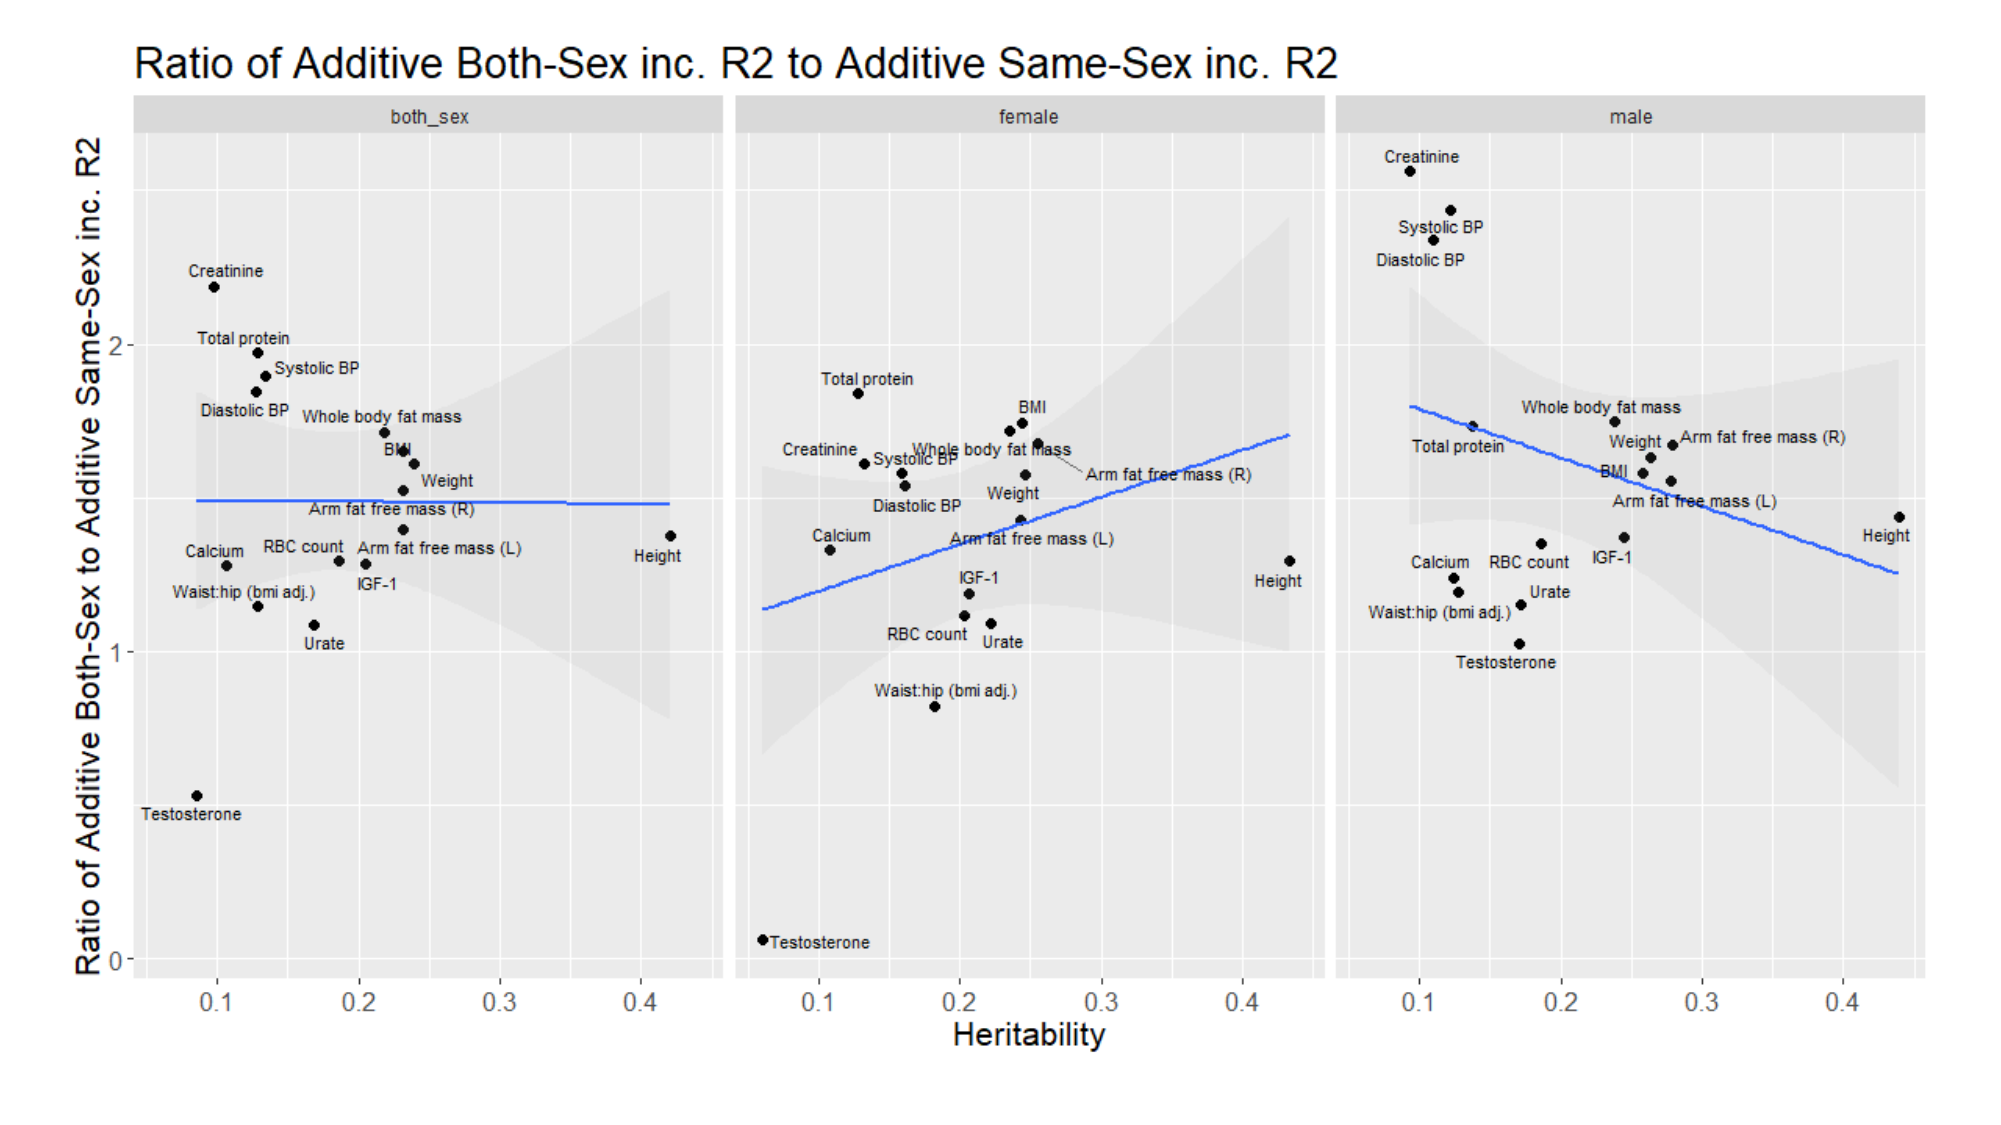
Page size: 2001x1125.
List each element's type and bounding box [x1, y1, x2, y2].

picture [62, 33, 1938, 1063]
